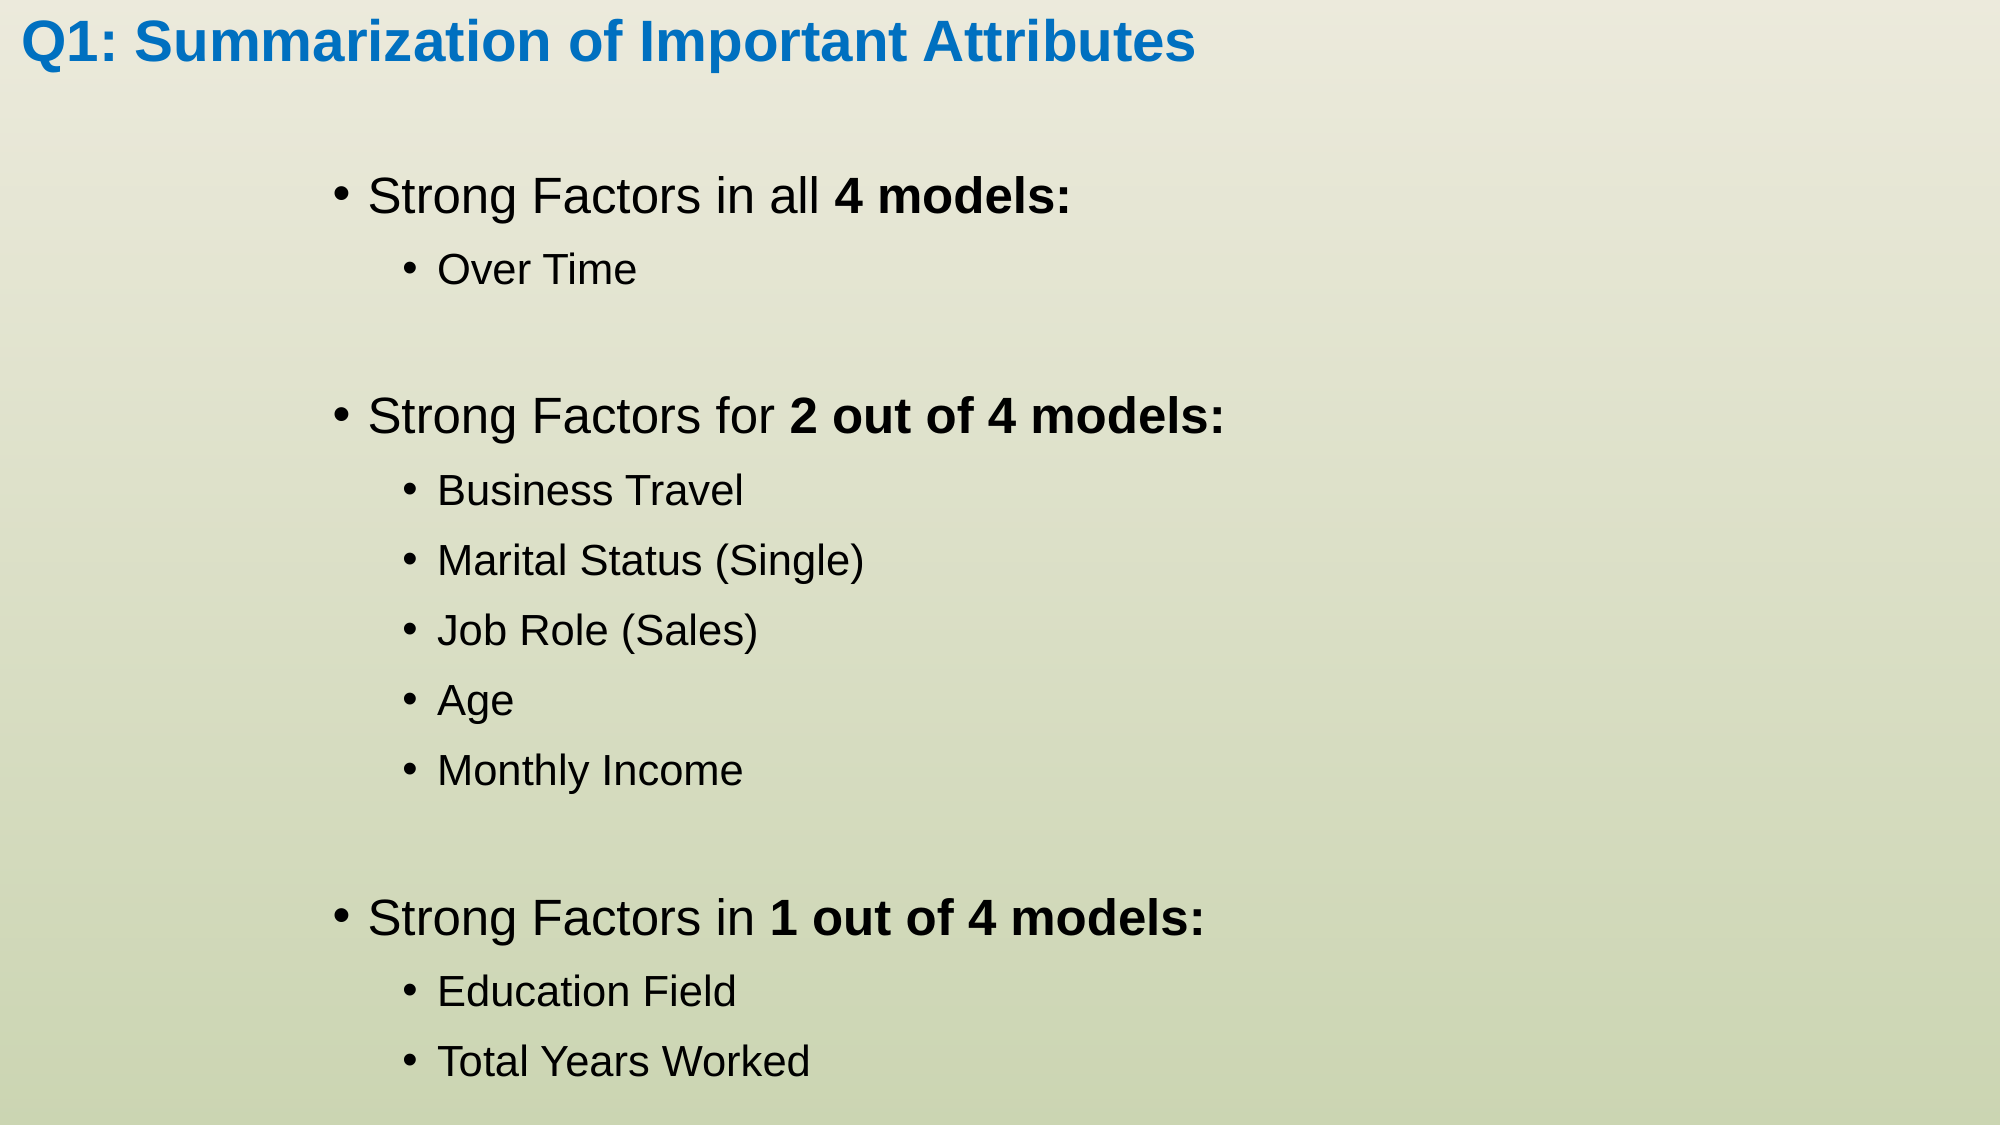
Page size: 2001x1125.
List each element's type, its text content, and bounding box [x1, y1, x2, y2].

text_box Q1: Summarization of Important Attributes [6, 0, 1214, 81]
text_box Strong Factors in all 4 models: Over Time Strong Factors for 2 out of 4 models: Business Travel Marital Status (Single) Job Role (Sales) Age Monthly Income Strong Factors in 1 out of 4 models: Education Field Total Years Worked [317, 142, 1339, 1103]
